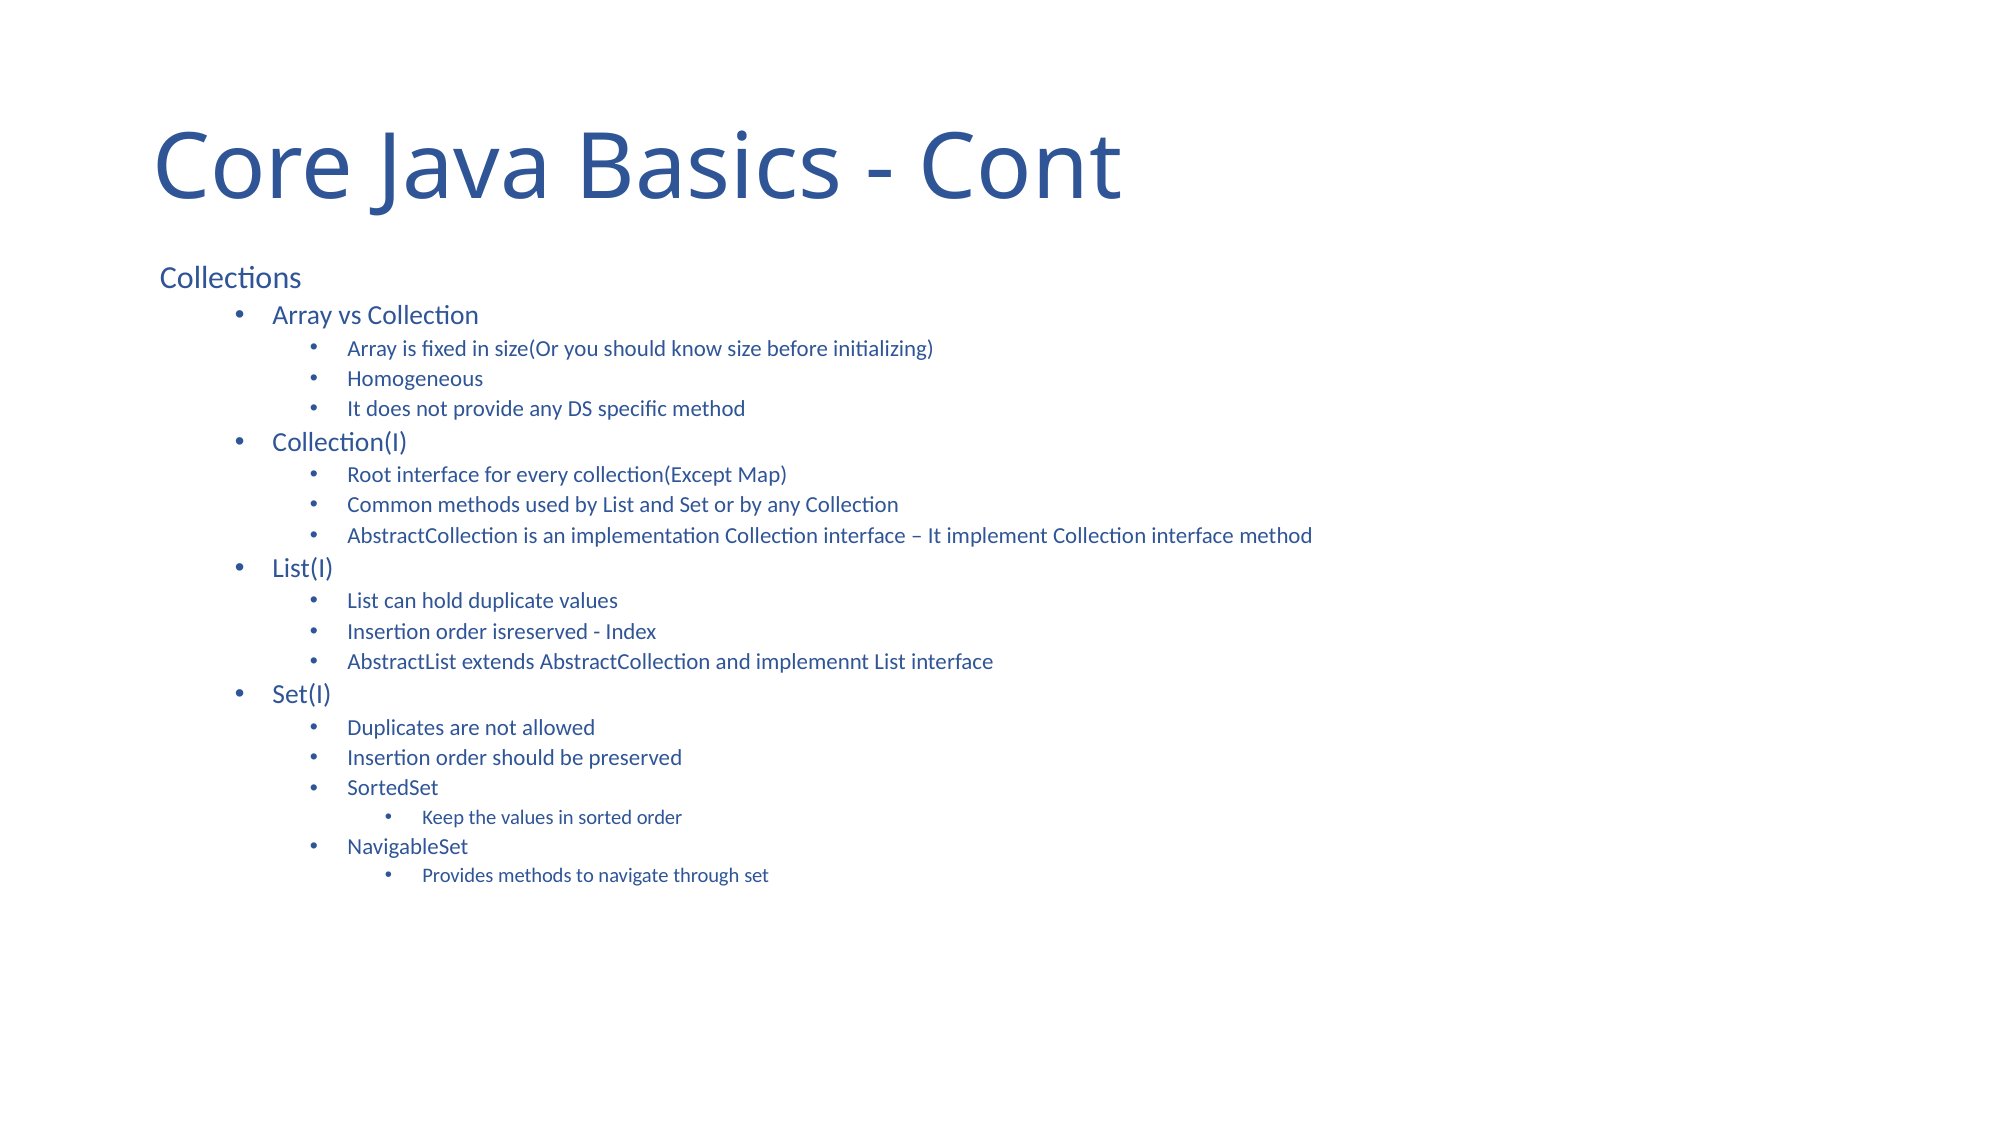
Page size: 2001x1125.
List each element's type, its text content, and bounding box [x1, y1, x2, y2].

title Core Java Basics - Cont [137, 59, 1863, 278]
list Collections Array vs Collection Array is fixed in size(Or you should know size before initializing) Homogeneous It does not provide any DS specific method Collection(I) Root interface for every collection(Except Map) Common methods used by List and Set or by any Collection AbstractCollection is an implementation Collection interface – It implement Collection interface method List(I) List can hold duplicate values Insertion order isreserved - Index AbstractList extends AbstractCollection and implemennt List interface Set(I) Duplicates are not allowed Insertion order should be preserved SortedSet Keep the values in sorted order NavigableSet Provides methods to navigate through set [145, 253, 1871, 905]
